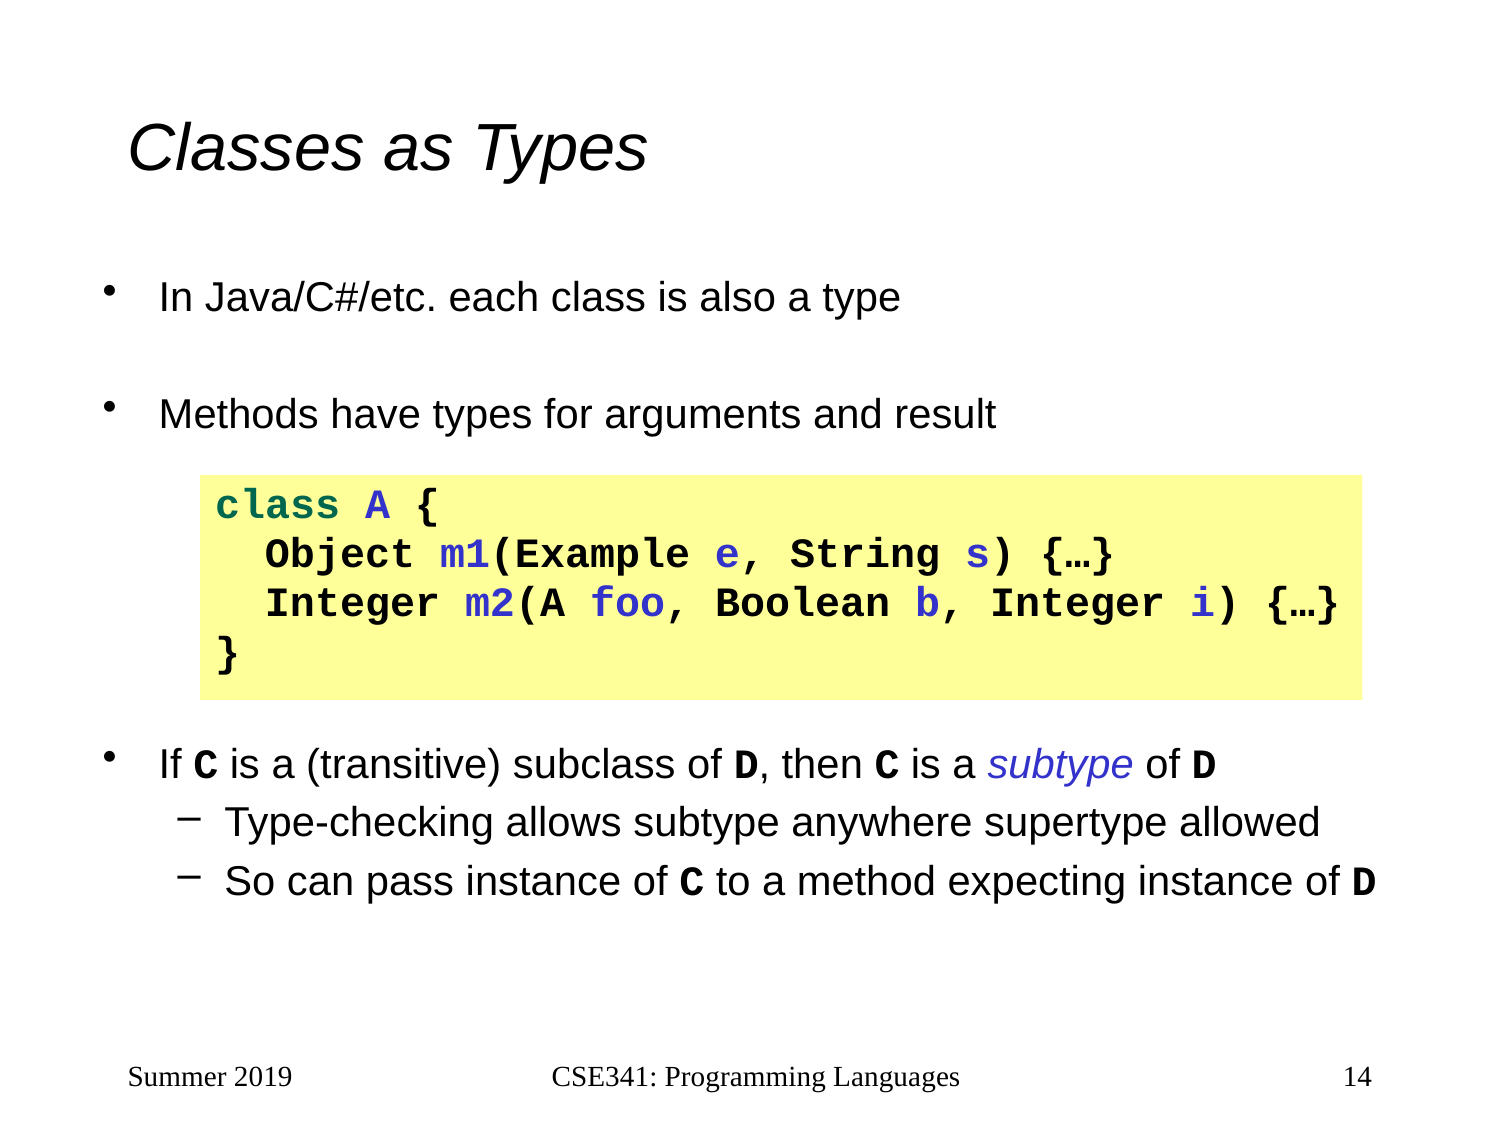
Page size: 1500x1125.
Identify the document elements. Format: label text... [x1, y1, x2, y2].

text_box class A { Object m1(Example e, String s) {…} Integer m2(A foo, Boolean b, Integer i) {…} } [200, 474, 1363, 700]
title Classes as Types [112, 49, 1388, 238]
slide_number Summer 2019 [112, 1049, 426, 1125]
list In Java/C#/etc. each class is also a type Methods have types for arguments and result If C is a (transitive) subclass of D, then C is a subtype of D Type-checking allows subtype anywhere supertype allowed So can pass instance of C to a method expecting instance of D [87, 262, 1401, 1001]
slide_number 14 [1074, 1049, 1388, 1125]
footer CSE341: Programming Languages [474, 1049, 1038, 1125]
